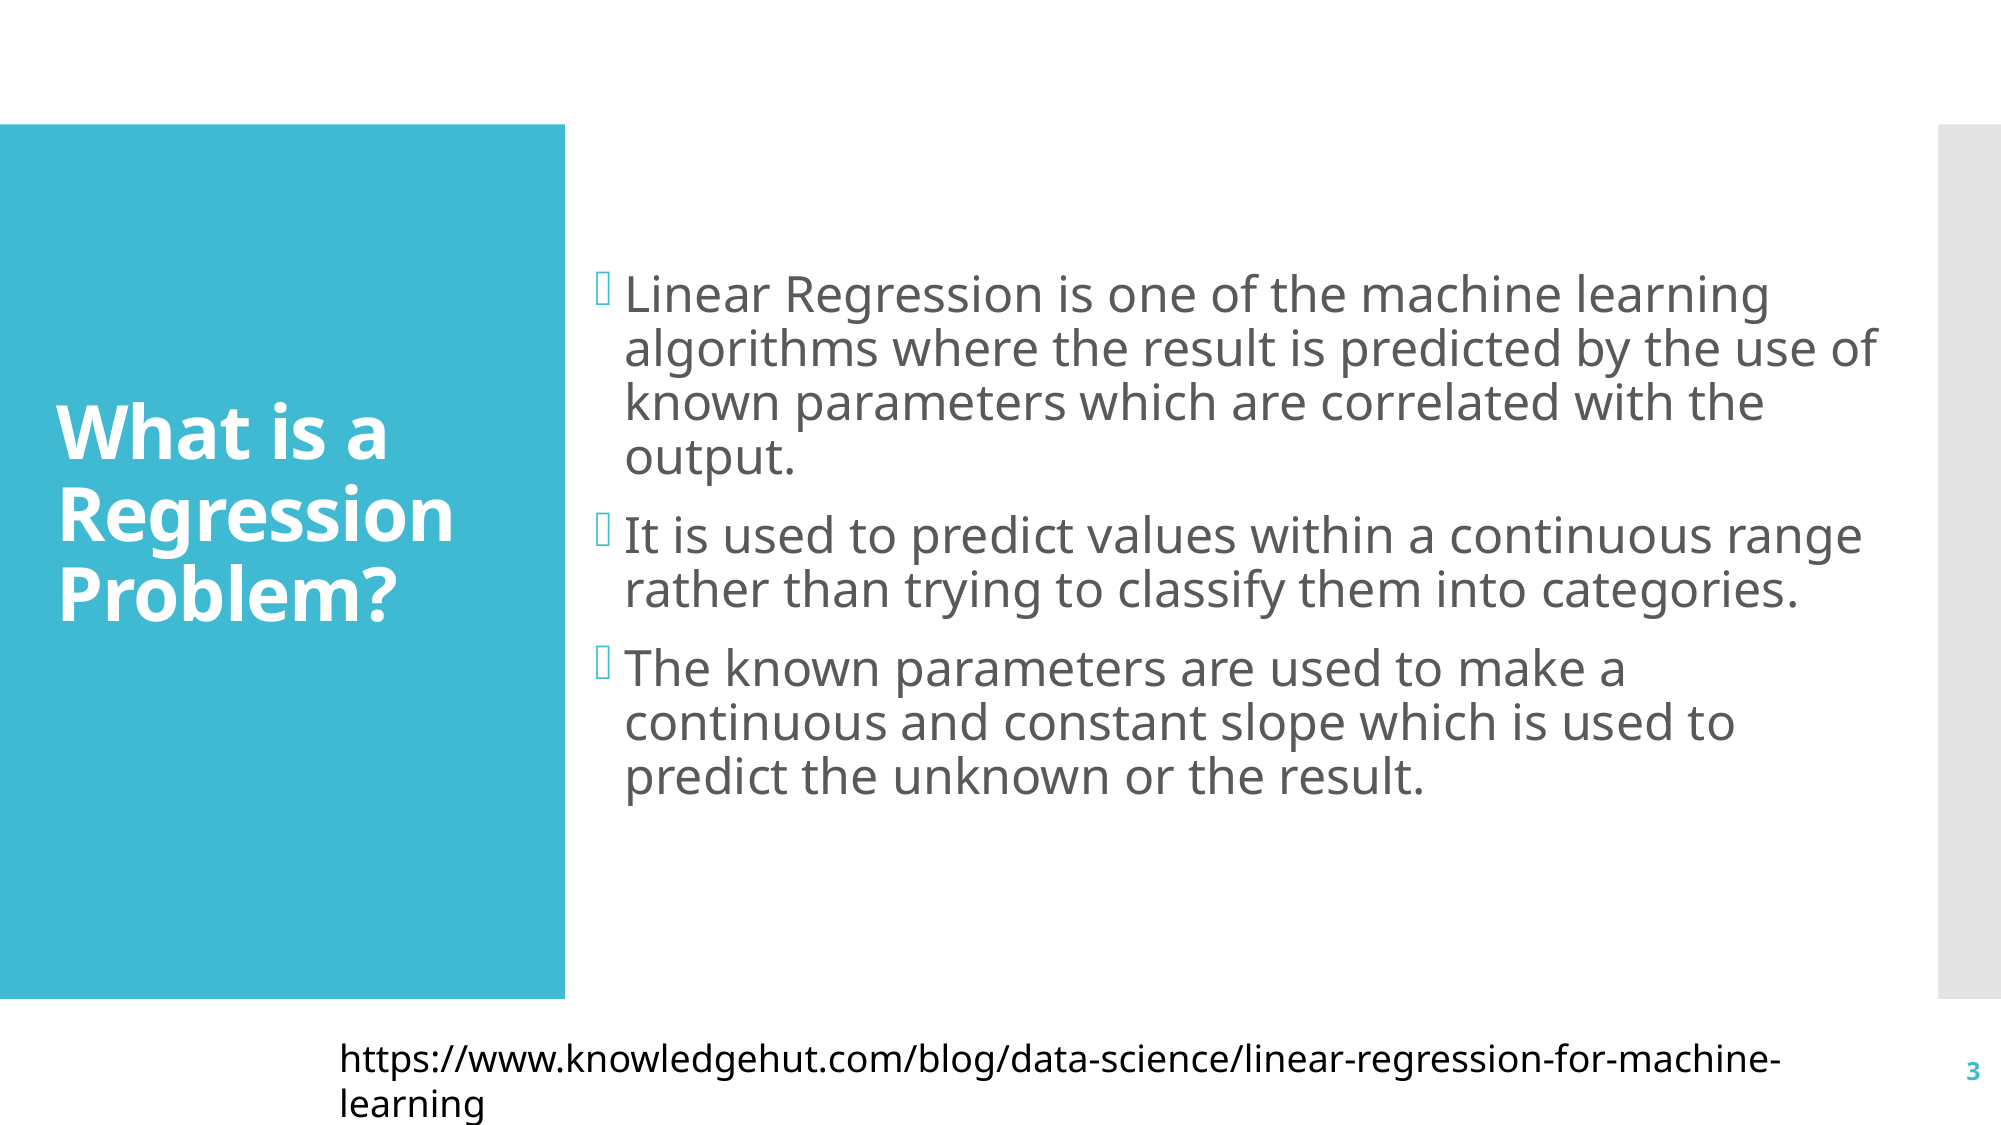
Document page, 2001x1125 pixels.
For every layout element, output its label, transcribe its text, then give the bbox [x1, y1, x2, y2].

slide_number 3 [1819, 1042, 1996, 1103]
title What is a Regression Problem? [41, 184, 525, 940]
text_box https://www.knowledgehut.com/blog/data-science/linear-regression-for-machine-learning [324, 1027, 1819, 1125]
list Linear Regression is one of the machine learning algorithms where the result is predicted by the use of known parameters which are correlated with the output. It is used to predict values within a continuous range rather than trying to classify them into categories. The known parameters are used to make a continuous and constant slope which is used to predict the unknown or the result. [579, 117, 1904, 958]
